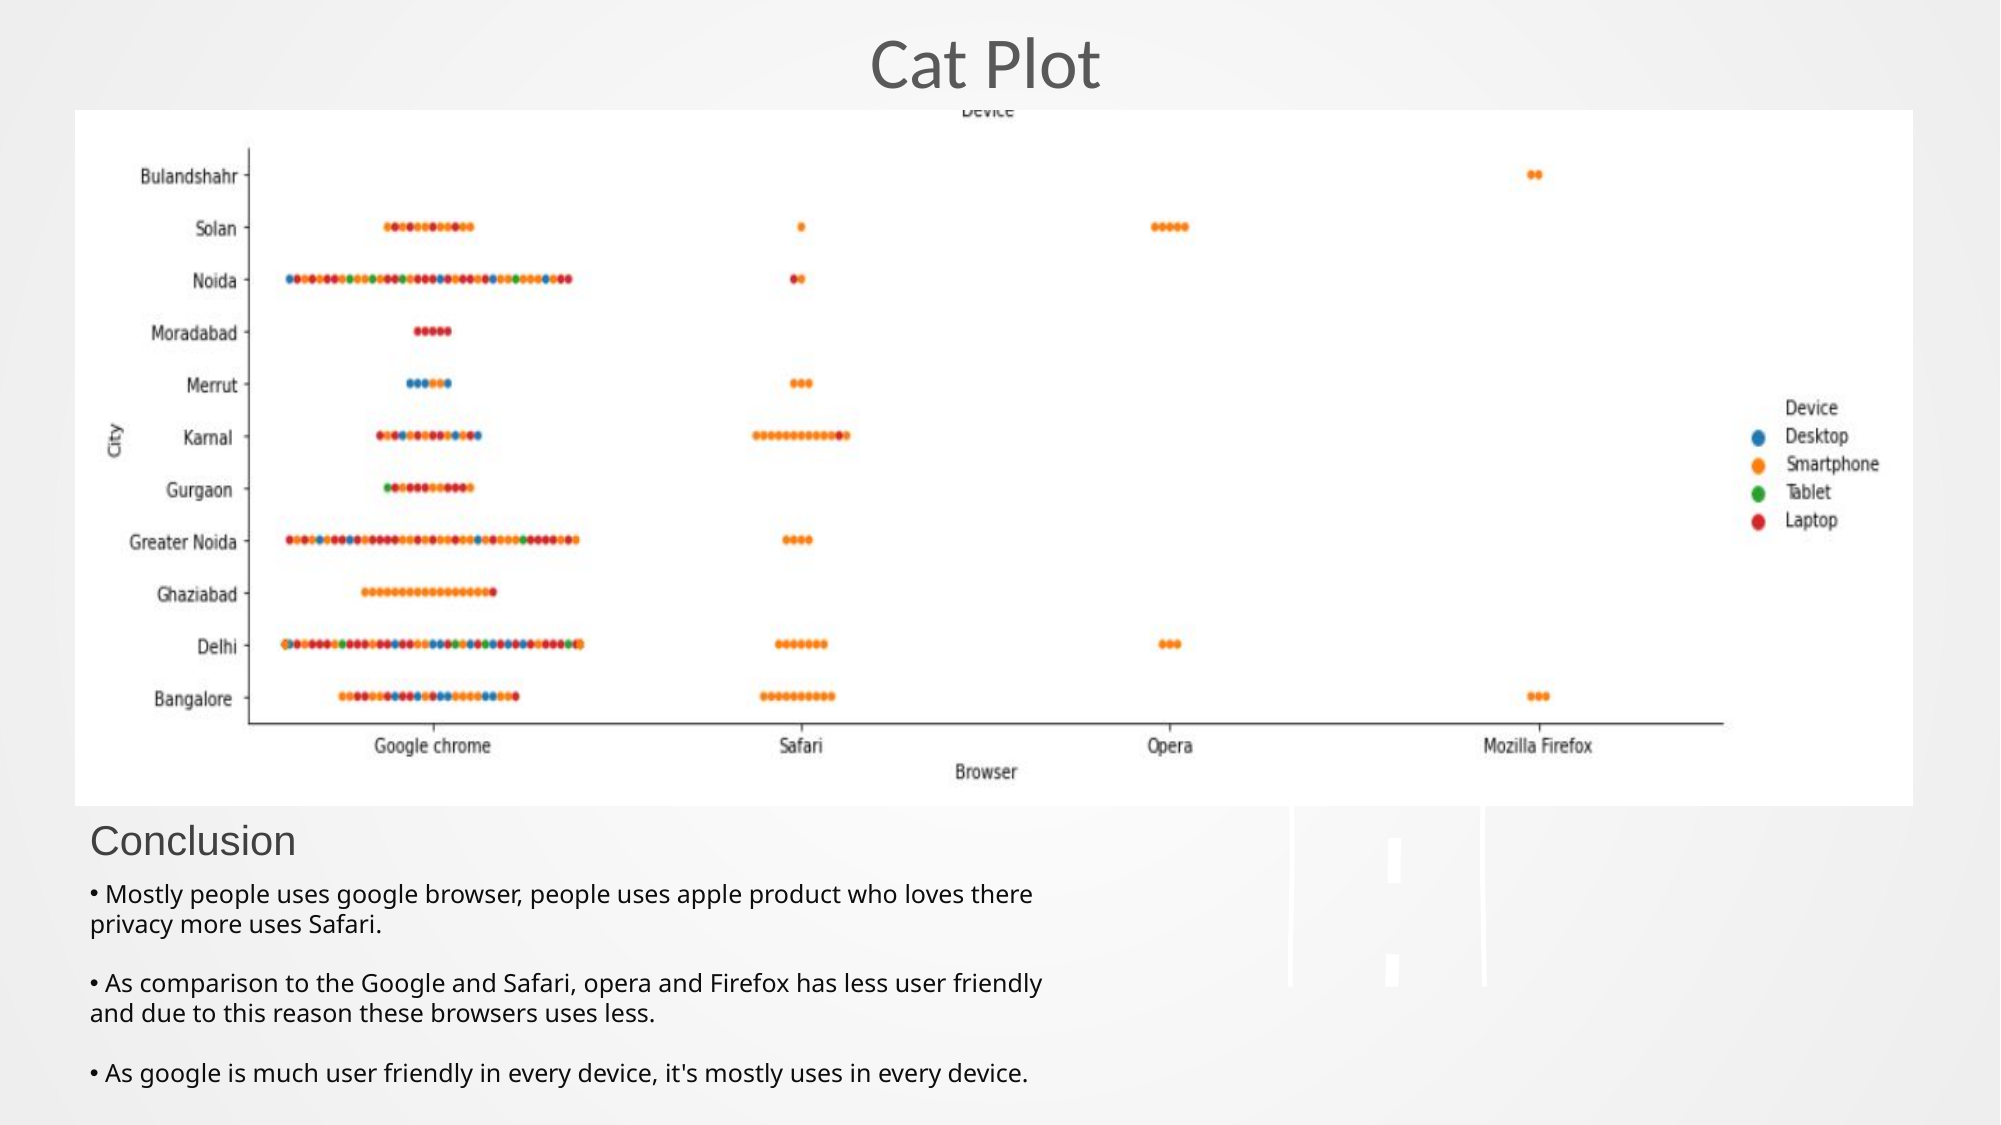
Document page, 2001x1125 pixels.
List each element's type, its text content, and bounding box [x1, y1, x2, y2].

title Cat Plot [331, 7, 1643, 110]
picture [74, 110, 1913, 807]
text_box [74, 818, 1807, 1125]
